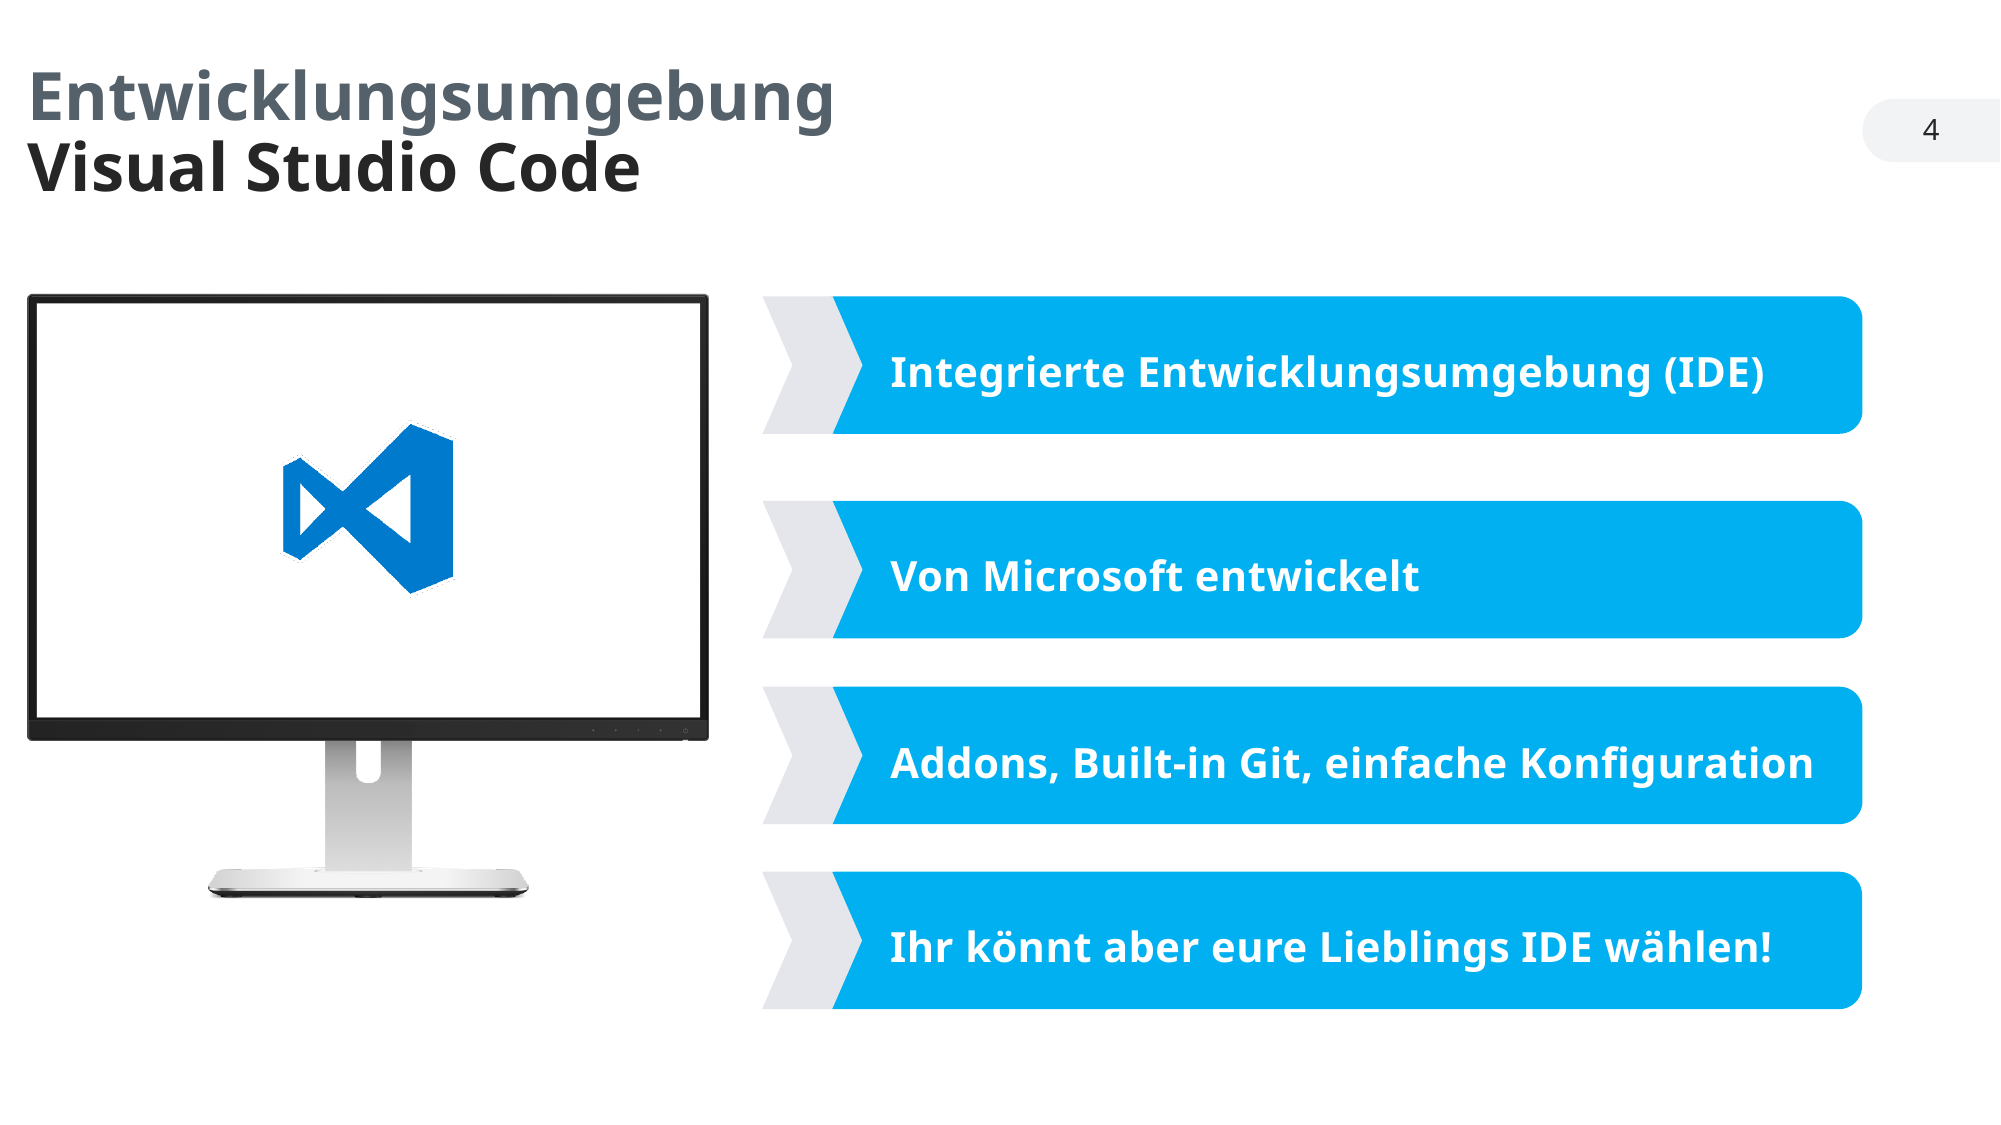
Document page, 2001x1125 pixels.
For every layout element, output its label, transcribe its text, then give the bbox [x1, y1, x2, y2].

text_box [762, 686, 1863, 825]
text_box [762, 871, 1863, 1010]
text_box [762, 500, 1863, 639]
slide_number 4 [1862, 100, 2000, 161]
picture [27, 287, 709, 902]
text_box Entwicklungsumgebung Visual Studio Code [27, 68, 1015, 201]
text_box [762, 296, 1863, 434]
